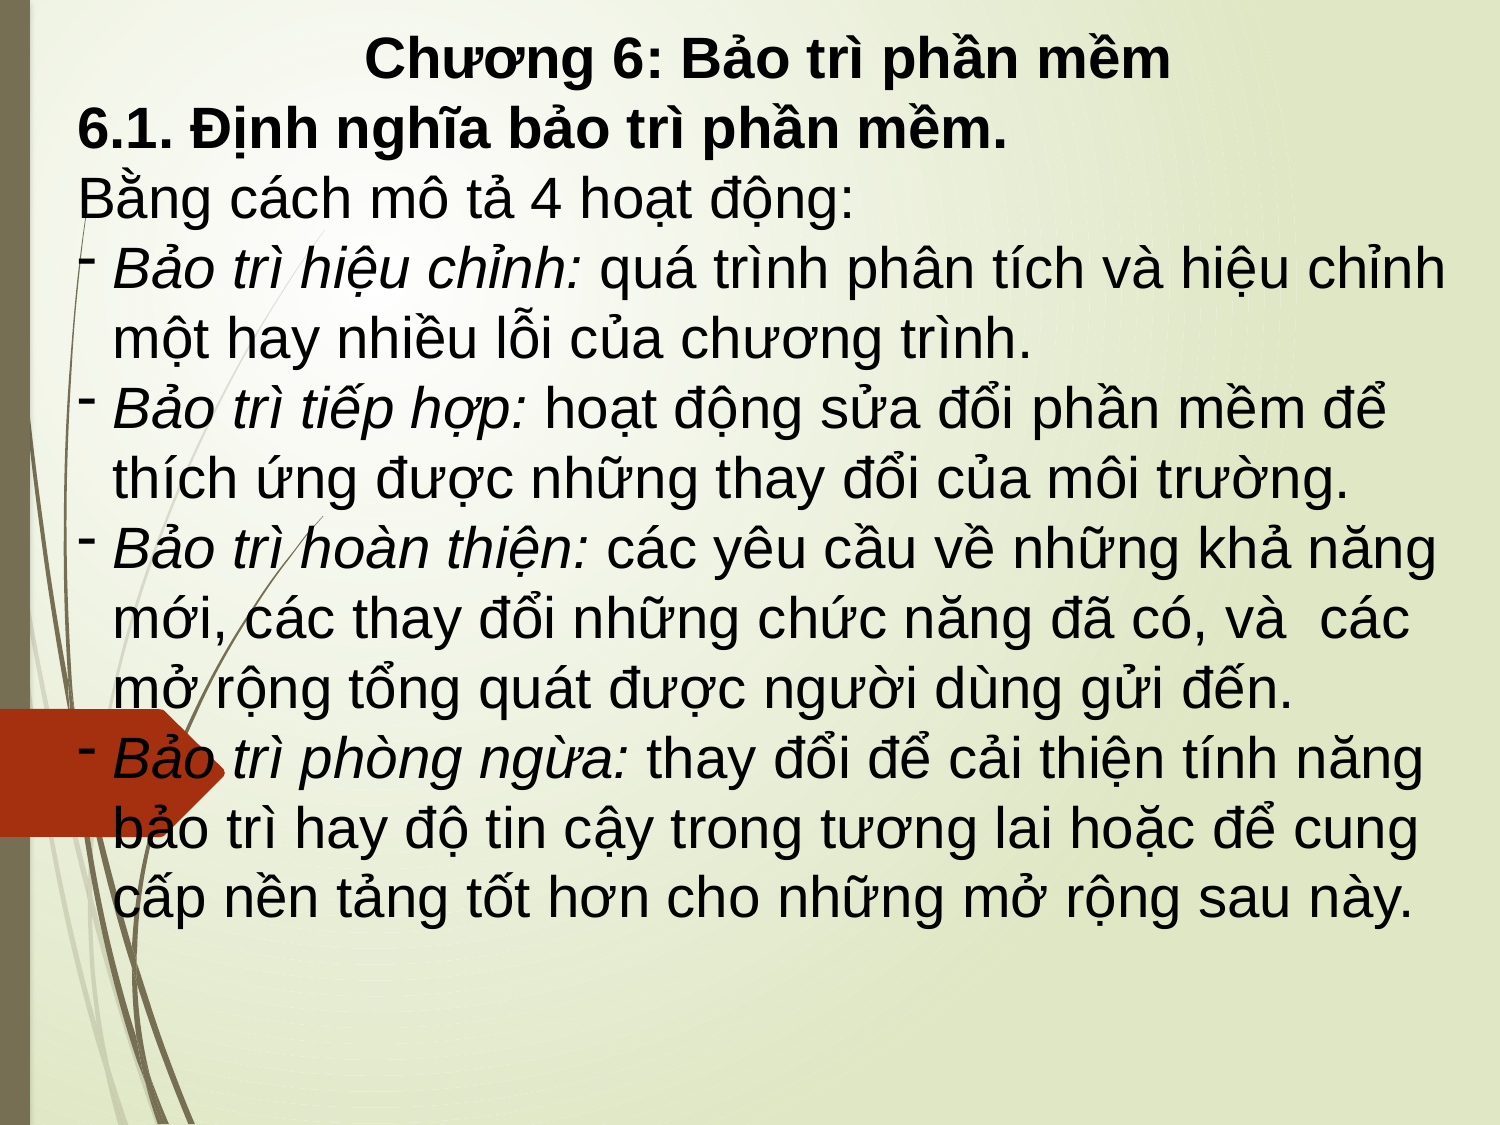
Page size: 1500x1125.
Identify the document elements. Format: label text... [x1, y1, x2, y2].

text_box Chương 6: Bảo trì phần mềm 6.1. Định nghĩa bảo trì phần mềm. Bằng cách mô tả 4 hoạt động: Bảo trì hiệu chỉnh: quá trình phân tích và hiệu chỉnh một hay nhiều lỗi của chương trình. Bảo trì tiếp hợp: hoạt động sửa đổi phần mềm để thích ứng được những thay đổi của môi trường. Bảo trì hoàn thiện: các yêu cầu về những khả năng mới, các thay đổi những chức năng đã có, và các mở rộng tổng quát được người dùng gửi đến. Bảo trì phòng ngừa: thay đổi để cải thiện tính năng bảo trì hay độ tin cậy trong tương lai hoặc để cung cấp nền tảng tốt hơn cho những mở rộng sau này. [62, 12, 1475, 937]
